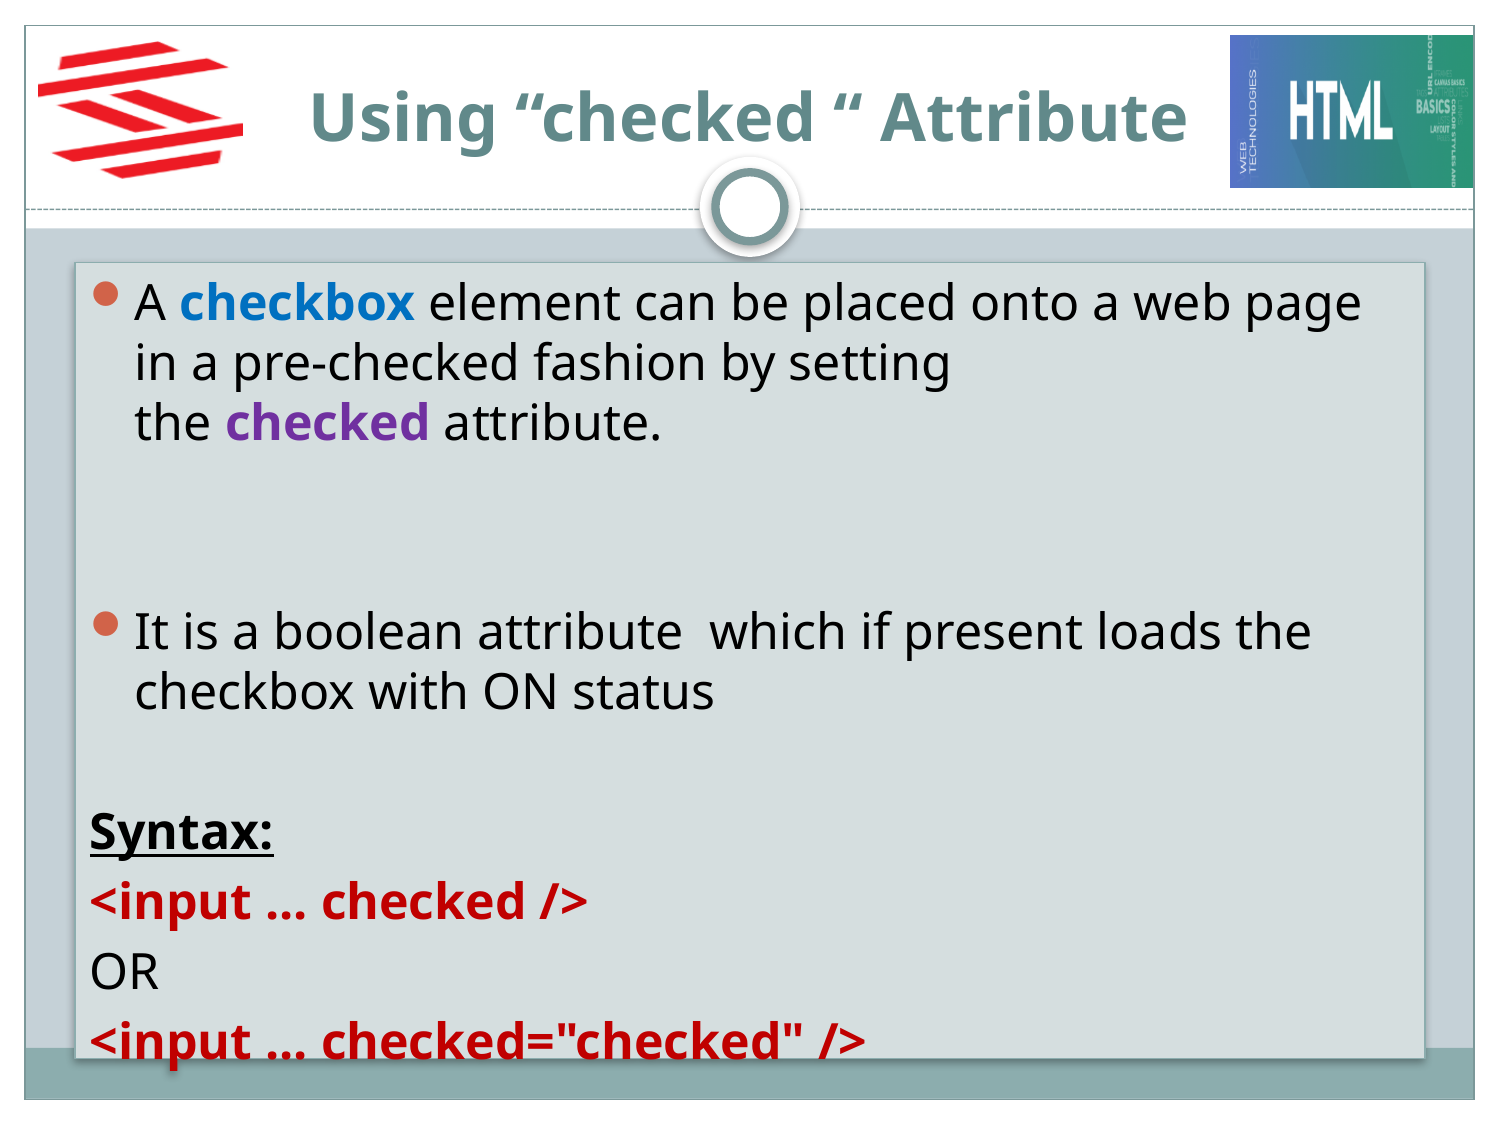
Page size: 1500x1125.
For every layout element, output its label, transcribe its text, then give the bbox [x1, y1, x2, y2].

picture [37, 40, 243, 185]
picture [1230, 34, 1473, 188]
title Using “checked “ Attribute [237, 37, 1225, 162]
list A checkbox element can be placed onto a web page in a pre-checked fashion by setting the checked attribute. It is a boolean attribute which if present loads the checkbox with ON status Syntax: <input ... checked /> OR <input ... checked="checked" /> [74, 262, 1426, 1059]
